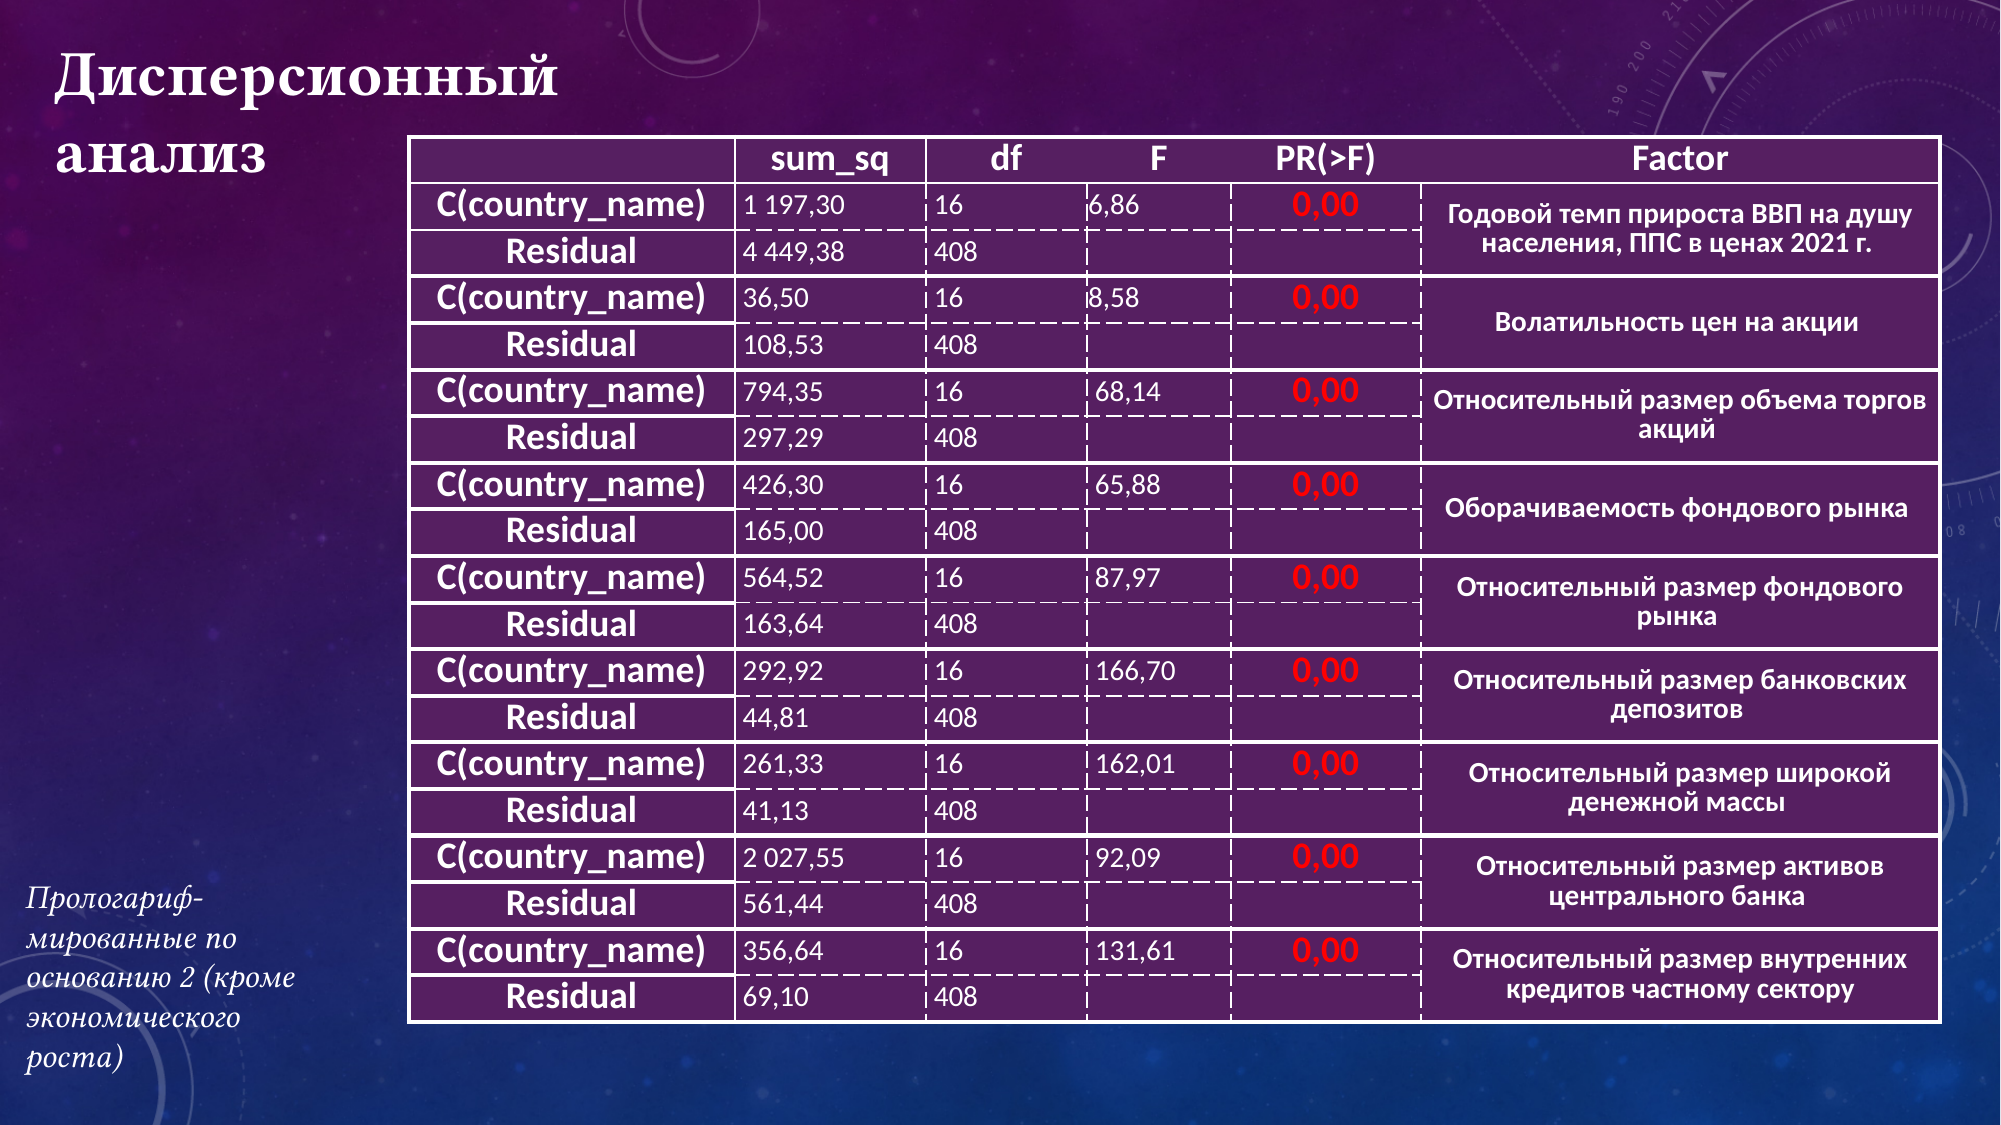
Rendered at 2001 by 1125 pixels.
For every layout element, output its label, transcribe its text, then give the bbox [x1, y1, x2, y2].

table_cell C(country_name) [411, 558, 734, 601]
table_cell 1 197,30 [736, 184, 926, 230]
table_cell 561,44 [736, 882, 926, 927]
table_cell 408 [926, 230, 1087, 274]
table_cell Residual [411, 325, 734, 368]
table_cell 162,01 [1087, 744, 1231, 789]
table_cell 2 027,55 [736, 838, 926, 882]
table_cell [1087, 696, 1231, 740]
table_cell [1087, 509, 1231, 554]
table_cell Относительный размер фондового рынка [1421, 558, 1938, 647]
table_cell 0,00 [1231, 184, 1421, 230]
table_cell 564,52 [736, 558, 926, 603]
table_cell 69,10 [736, 975, 926, 1020]
table_cell [1231, 696, 1421, 740]
table_cell C(country_name) [411, 184, 734, 229]
table_cell 408 [926, 696, 1087, 740]
table_cell Residual [411, 605, 734, 647]
table_cell 16 [926, 651, 1087, 696]
table_cell 297,29 [736, 416, 926, 461]
table_cell 41,13 [736, 789, 926, 833]
table_header df [927, 139, 1087, 182]
table_cell 0,00 [1231, 931, 1421, 975]
table_cell 44,81 [736, 696, 926, 740]
table_cell 36,50 [736, 278, 926, 323]
table_cell 16 [926, 184, 1087, 230]
table_cell Волатильность цен на акции [1421, 278, 1938, 368]
table_cell 408 [926, 882, 1087, 927]
table_cell 16 [926, 931, 1087, 975]
table_cell [1087, 416, 1231, 461]
table_cell 408 [926, 789, 1087, 833]
table_cell 108,53 [736, 323, 926, 368]
table_cell [1231, 323, 1421, 368]
table_cell C(country_name) [411, 465, 734, 507]
table_cell [1231, 789, 1421, 833]
table_cell [1231, 882, 1421, 927]
table_cell [1087, 603, 1231, 647]
table_cell 6,86 [1087, 184, 1231, 230]
table_cell 16 [926, 372, 1087, 416]
table_cell 68,14 [1087, 372, 1231, 416]
table_cell Относительный размер активов центрального банка [1421, 838, 1938, 927]
table_cell Residual [411, 418, 734, 461]
table_cell [1231, 603, 1421, 647]
table_cell 0,00 [1231, 278, 1421, 323]
table_cell 163,64 [736, 603, 926, 647]
table_cell [1231, 230, 1421, 274]
table_cell 16 [926, 558, 1087, 603]
table_cell Residual [411, 977, 734, 1020]
table_cell [1231, 975, 1421, 1020]
table_cell 0,00 [1231, 558, 1421, 603]
table_cell Оборачиваемость фондового рынка [1421, 465, 1938, 554]
table_cell Residual [411, 884, 734, 927]
table_cell 292,92 [736, 651, 926, 696]
table_cell Residual [411, 791, 734, 833]
table_cell 0,00 [1231, 372, 1421, 416]
table_cell 16 [926, 838, 1087, 882]
table_cell 16 [926, 278, 1087, 323]
table_cell [1231, 416, 1421, 461]
table_cell C(country_name) [411, 651, 734, 694]
table_cell 165,00 [736, 509, 926, 554]
table_cell 408 [926, 416, 1087, 461]
table_cell 92,09 [1087, 838, 1231, 882]
table_header sum_sq [736, 139, 925, 182]
picture [0, 0, 2001, 1125]
text_box Дисперсионный анализ [39, 23, 599, 194]
table_cell 16 [926, 465, 1087, 509]
table_cell Относительный размер банковских депозитов [1421, 651, 1938, 740]
table_header Factor [1421, 139, 1938, 182]
table_cell C(country_name) [411, 278, 734, 321]
table_cell 794,35 [736, 372, 926, 416]
table_cell [1231, 509, 1421, 554]
table_cell 426,30 [736, 465, 926, 509]
table_cell 261,33 [736, 744, 926, 789]
table_cell 65,88 [1087, 465, 1231, 509]
table_cell Residual [411, 231, 734, 274]
table_cell Residual [411, 698, 734, 740]
table_cell Годовой темп прироста ВВП на душу населения, ППС в ценах 2021 г. [1421, 184, 1938, 274]
table_cell C(country_name) [411, 372, 734, 414]
table_cell [1087, 975, 1231, 1020]
table_cell 408 [926, 603, 1087, 647]
table_cell 0,00 [1231, 651, 1421, 696]
table_cell 356,64 [736, 931, 926, 975]
table_header PR(>F) [1231, 139, 1421, 182]
table_cell 4 449,38 [736, 230, 926, 274]
table_cell 87,97 [1087, 558, 1231, 603]
table_cell 16 [926, 744, 1087, 789]
table_cell 166,70 [1087, 651, 1231, 696]
table_cell C(country_name) [411, 744, 734, 787]
table_header F [1087, 139, 1231, 182]
table_cell 0,00 [1231, 465, 1421, 509]
text_box Прологариф-мированные по основанию 2 (кроме экономического роста) [10, 867, 312, 1082]
table_cell C(country_name) [411, 931, 734, 973]
table_cell Относительный размер объема торгов акций [1421, 372, 1938, 461]
table_cell 408 [926, 975, 1087, 1020]
table_cell 408 [926, 509, 1087, 554]
table_cell 408 [926, 323, 1087, 368]
table_cell 131,61 [1087, 931, 1231, 975]
table_cell 8,58 [1087, 278, 1231, 323]
table_cell C(country_name) [411, 838, 734, 880]
table_cell [1087, 882, 1231, 927]
table_cell [1087, 230, 1231, 274]
table_cell [1087, 323, 1231, 368]
table_cell [1087, 789, 1231, 833]
table_cell Относительный размер внутренних кредитов частному сектору [1421, 931, 1938, 1020]
table_header [411, 139, 734, 182]
table_cell Residual [411, 511, 734, 554]
table_cell Относительный размер широкой денежной массы [1421, 744, 1938, 833]
table_cell 0,00 [1231, 838, 1421, 882]
table_cell 0,00 [1231, 744, 1421, 789]
